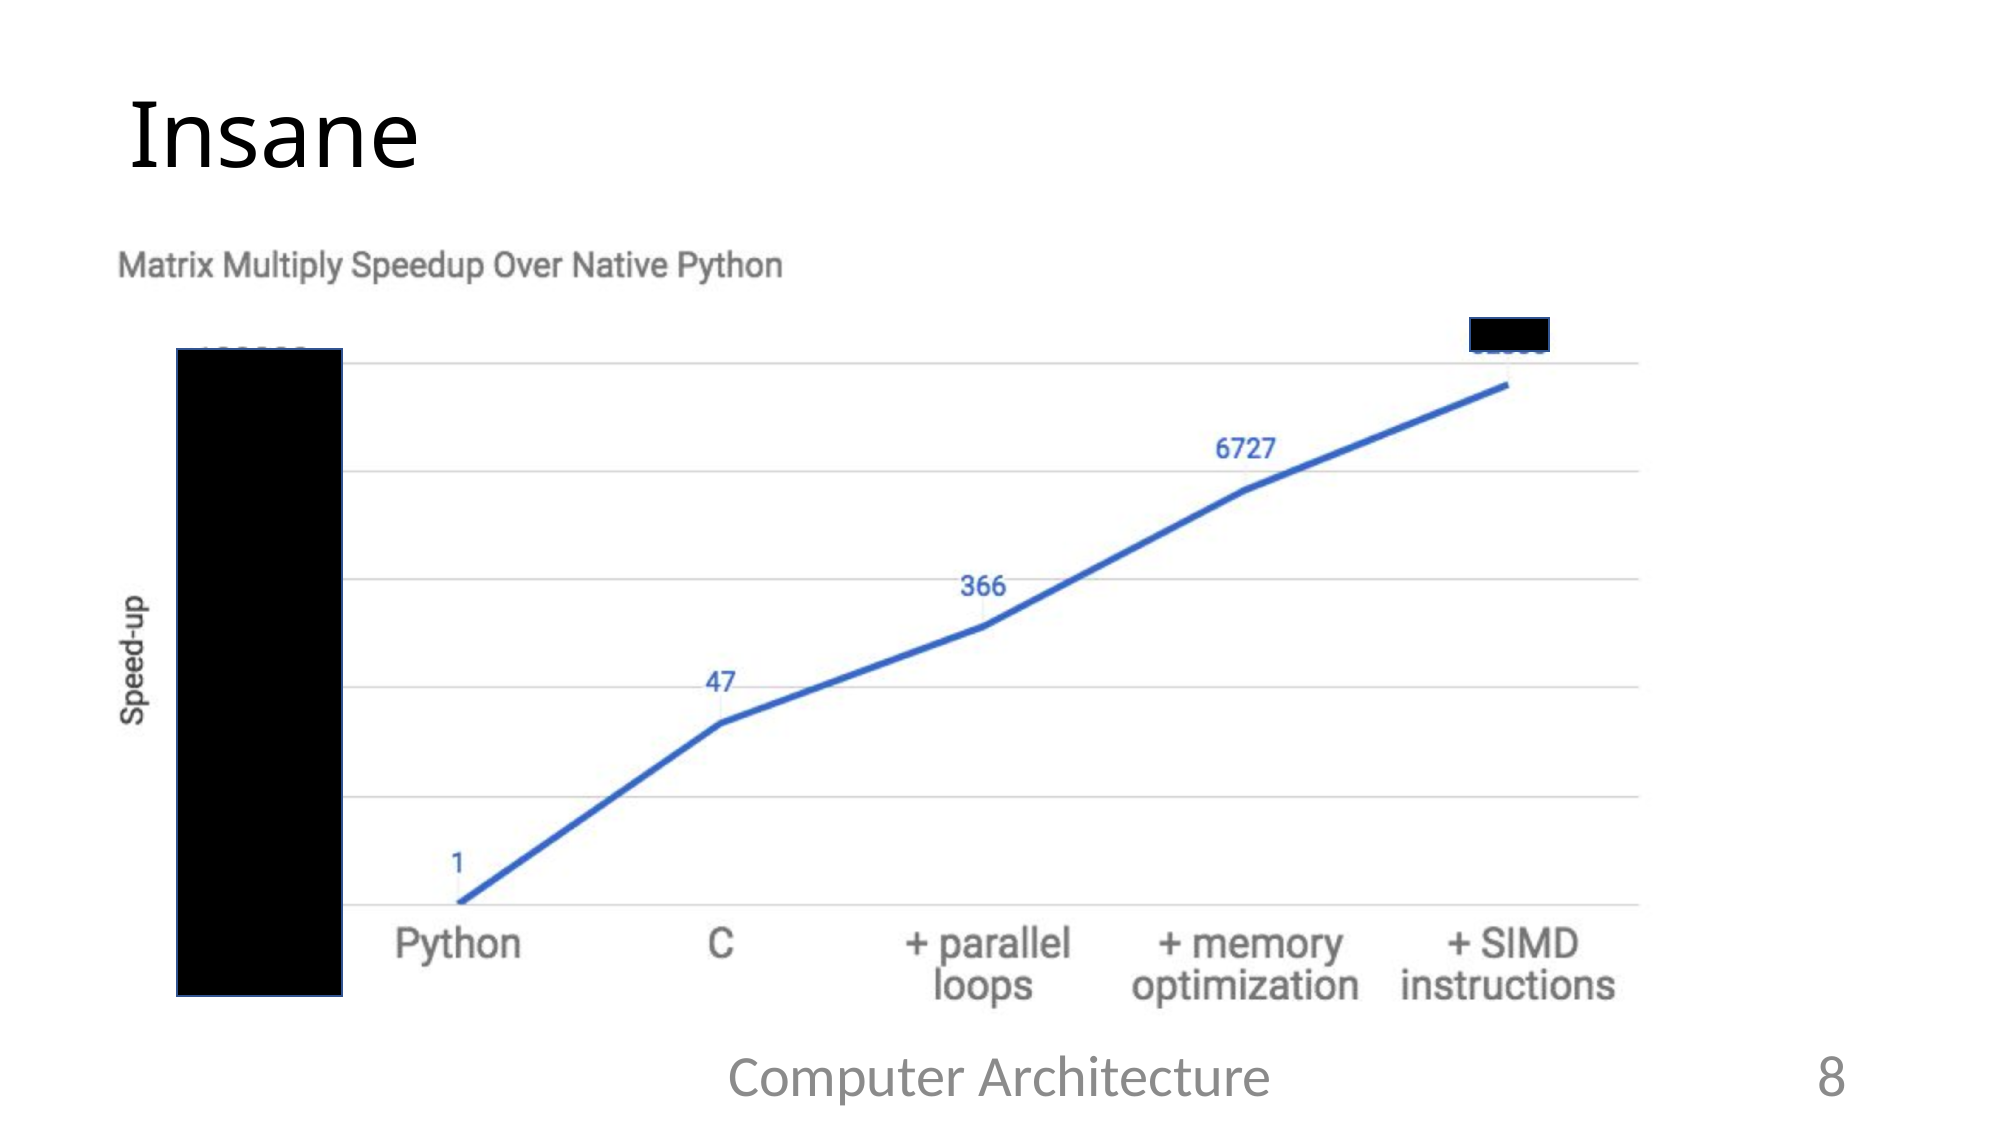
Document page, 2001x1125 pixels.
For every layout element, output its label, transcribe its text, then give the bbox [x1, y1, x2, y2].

slide_number 8 [1412, 1042, 1863, 1103]
picture [56, 197, 1759, 1052]
title Insane [114, 29, 1840, 247]
footer Computer Architecture [662, 1052, 1338, 1103]
